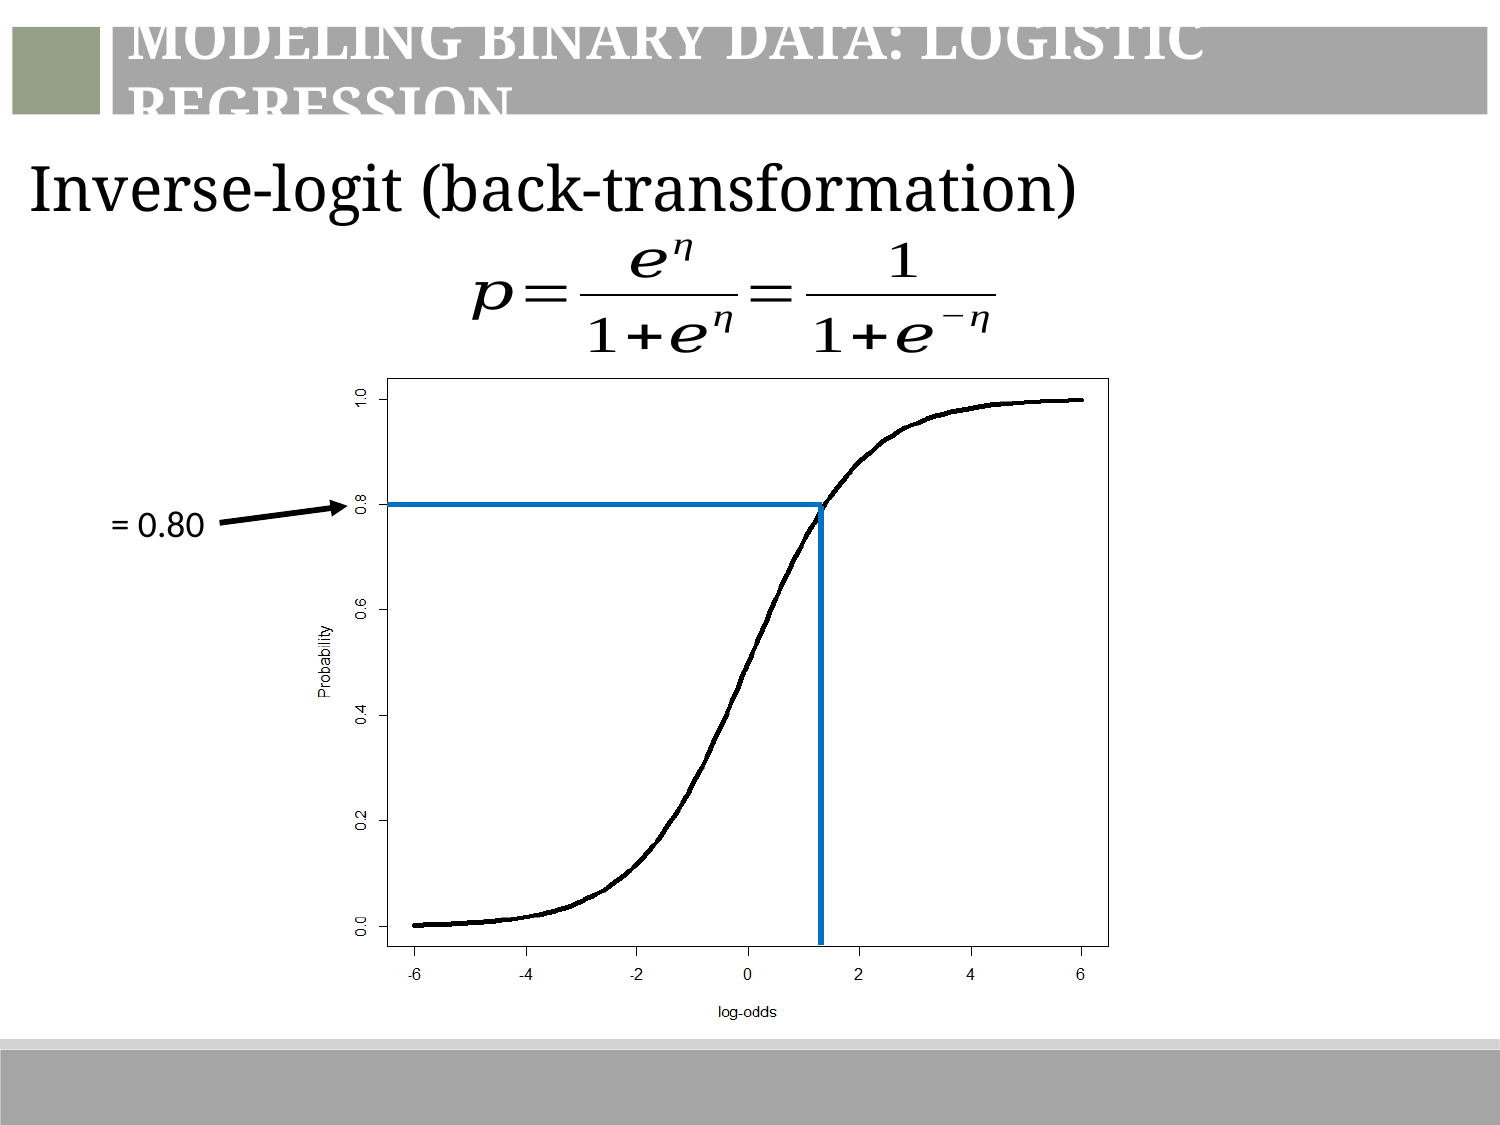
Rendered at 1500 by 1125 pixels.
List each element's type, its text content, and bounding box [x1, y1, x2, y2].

text_box Inverse-logit (back-transformation) [0, 141, 1095, 232]
text_box Modeling Binary Data: Logistic Regression [111, 26, 1489, 116]
picture [311, 373, 1122, 1032]
text_box [11, 26, 101, 116]
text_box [275, 505, 349, 537]
